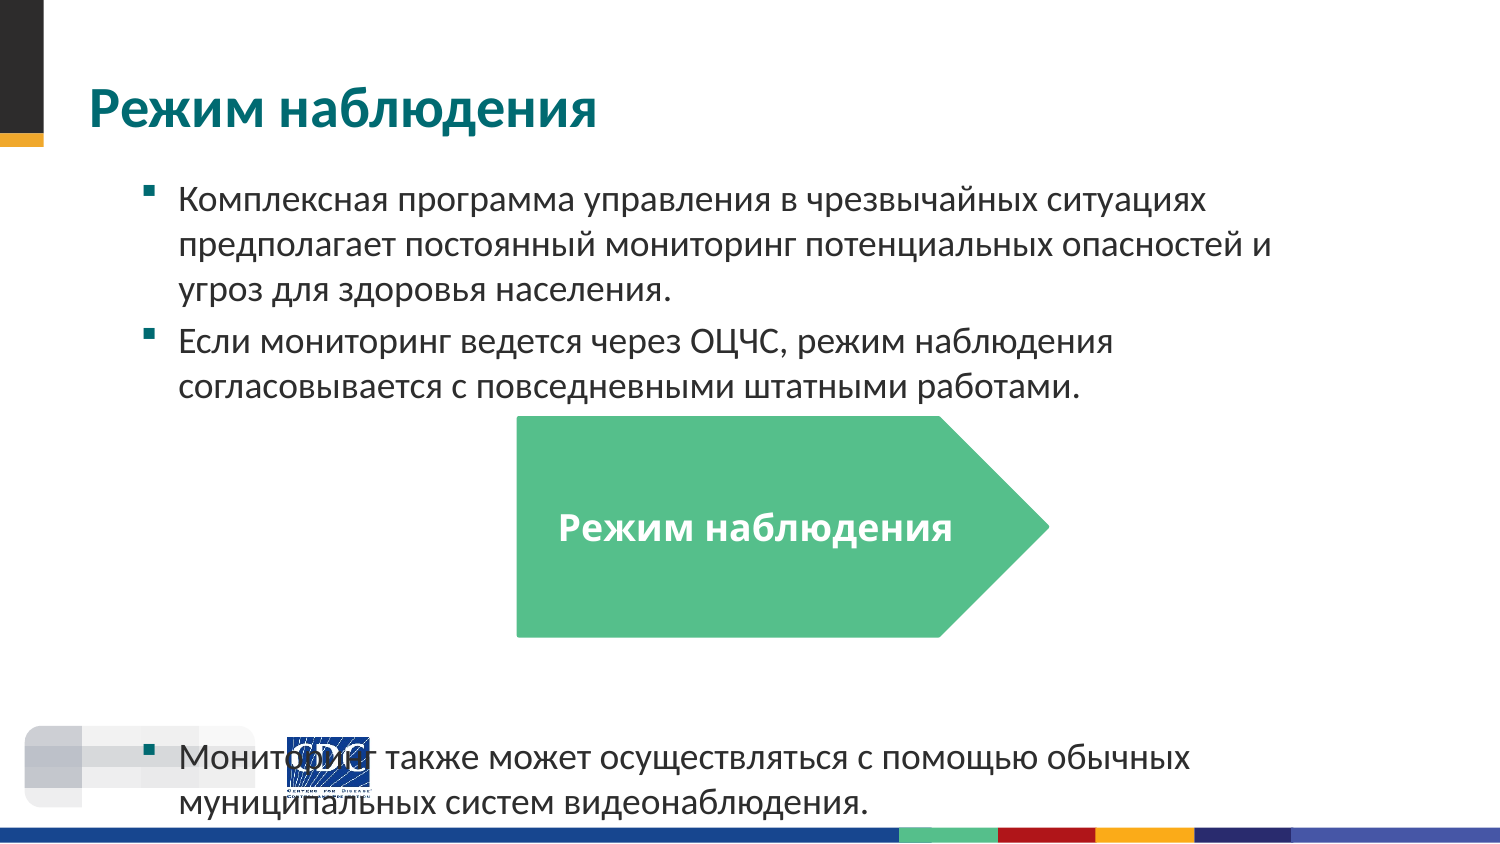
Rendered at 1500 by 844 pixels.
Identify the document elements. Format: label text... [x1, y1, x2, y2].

picture [287, 737, 372, 798]
list Комплексная программа управления в чрезвычайных ситуациях предполагает постоянный мониторинг потенциальных опасностей и угроз для здоровья населения. Если мониторинг ведется через ОЦЧС, режим наблюдения согласовывается с повседневными штатными работами. Мониторинг также может осуществляться с помощью обычных муниципальных систем видеонаблюдения. [125, 166, 1379, 715]
title Режим наблюдения [75, 33, 1425, 147]
text_box Режим наблюдения [516, 416, 1050, 638]
